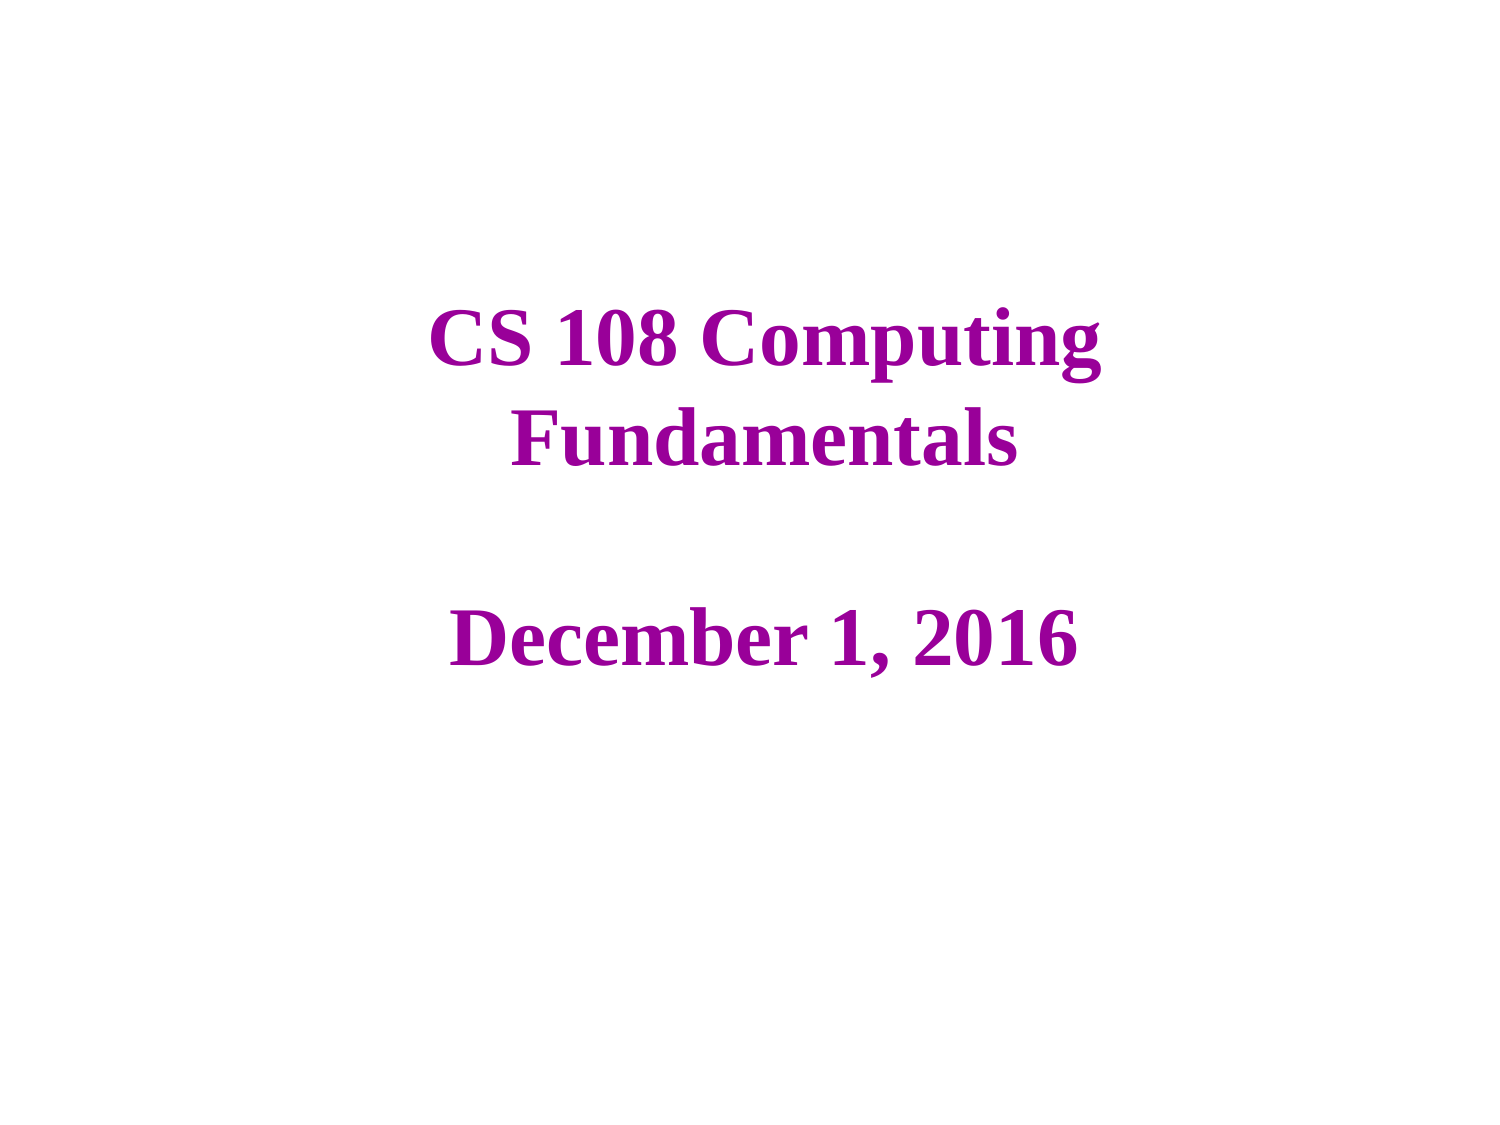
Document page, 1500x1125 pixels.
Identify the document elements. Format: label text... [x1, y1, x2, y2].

text_box CS 108 Computing Fundamentals December 1, 2016 [212, 274, 1318, 690]
